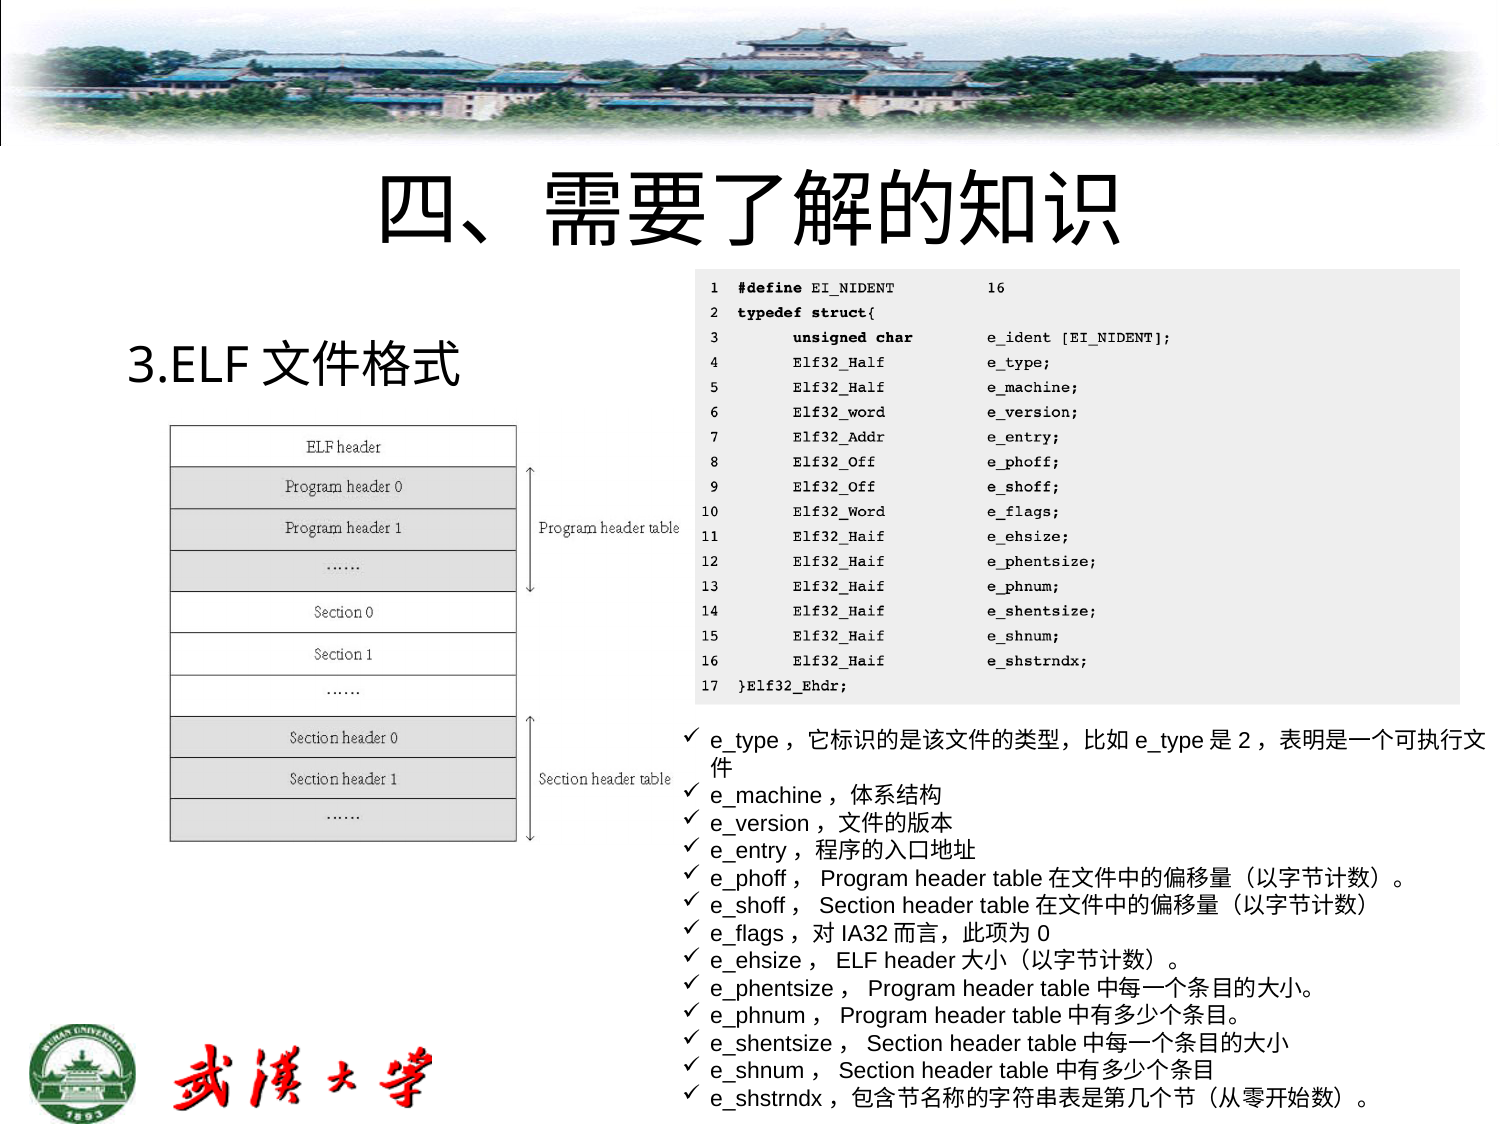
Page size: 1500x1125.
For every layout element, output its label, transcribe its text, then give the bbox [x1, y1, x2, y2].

picture [159, 268, 1461, 845]
title 四、需要了解的知识 [112, 125, 1388, 288]
picture [0, 0, 1500, 146]
text_box ﻿e_type，它标识的是该文件的类型，比如e_type是2，表明是一个可执行文件 e_machine，体系结构 e_version，文件的版本 e_entry，程序的入口地址 e_phoff，Program header table在文件中的偏移量（以字节计数）。 e_shoff，Section header table在文件中的偏移量（以字节计数） e_flags，对IA32而言，此项为0 e_ehsize，ELF header大小（以字节计数）。 e_phentsize，Program header table中每一个条目的大小。 e_phnum，Program header table中有多少个条目。 e_shentsize，Section header table中每一个条目的大小 e_shnum，Section header table中有多少个条目 e_shstrndx，包含节名称的字符串表是第几个节（从零开始数）。 [667, 718, 1500, 1125]
picture [171, 1034, 432, 1125]
list 3.ELF文件格式 [112, 324, 690, 1000]
